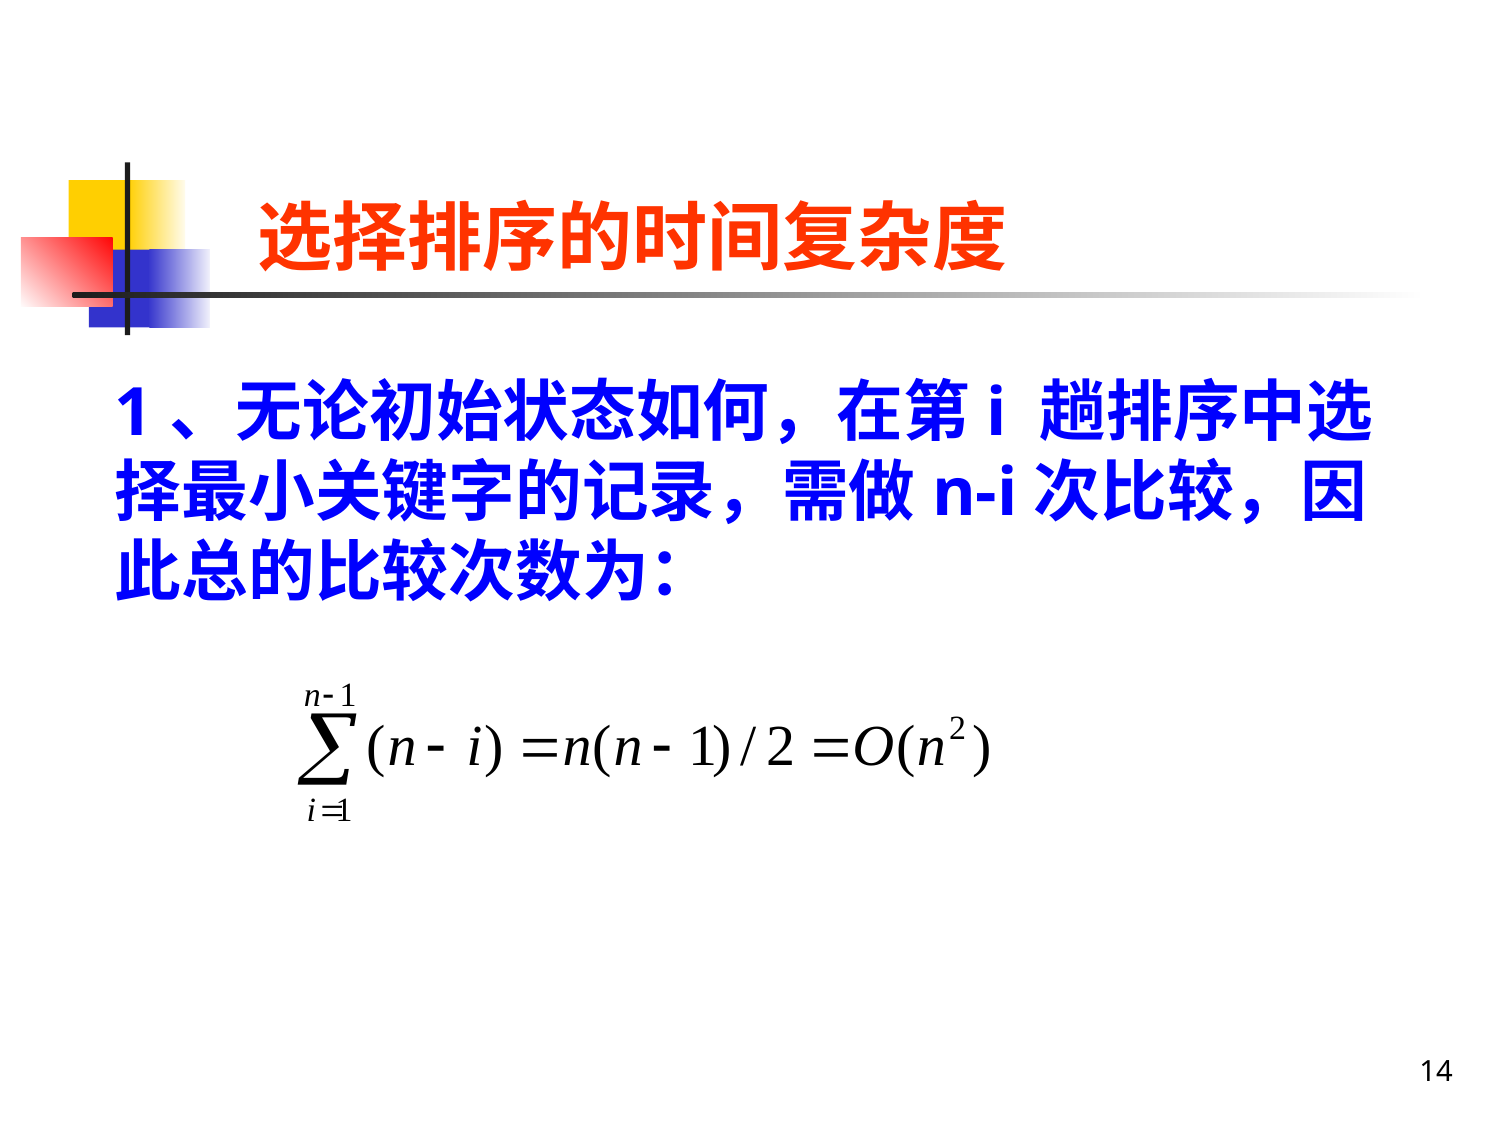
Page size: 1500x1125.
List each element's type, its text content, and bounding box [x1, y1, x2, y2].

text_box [289, 668, 1001, 834]
title 选择排序的时间复杂度 [242, 137, 1239, 288]
slide_number 14 [1155, 1024, 1468, 1100]
text_box 1、无论初始状态如何，在第i 趟排序中选择最小关键字的记录，需做n-i次比较，因此总的比较次数为： [100, 361, 1426, 617]
